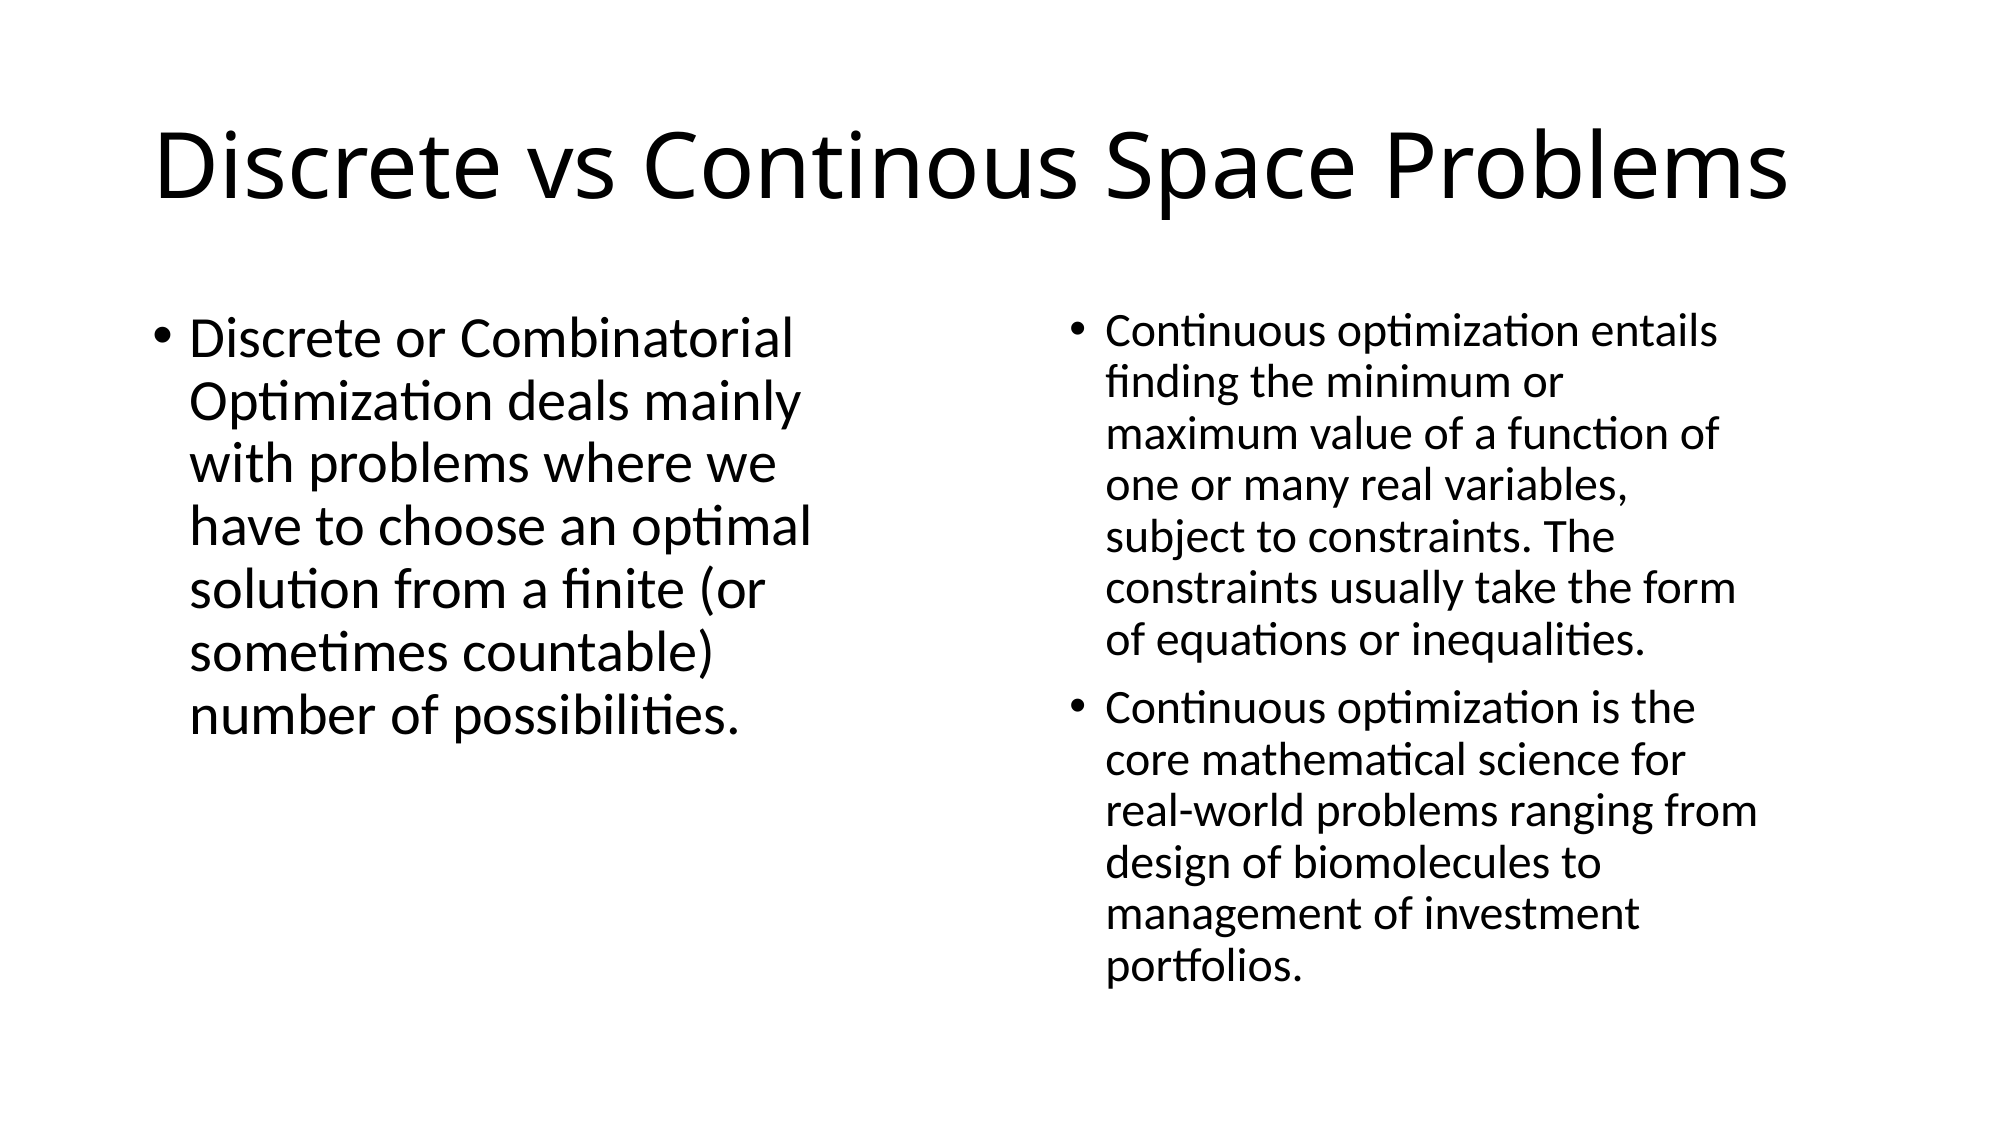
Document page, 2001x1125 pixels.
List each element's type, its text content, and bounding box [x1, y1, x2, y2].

text_box Continuous optimization entails finding the minimum or maximum value of a function of one or many real variables, subject to constraints. The constraints usually take the form of equations or inequalities. Continuous optimization is the core mathematical science for real-world problems ranging from design of biomolecules to management of investment portfolios. [1054, 297, 1783, 1012]
title Discrete vs Continous Space Problems [137, 59, 1863, 278]
list Discrete or Combinatorial Optimization deals mainly with problems where we have to choose an optimal solution from a finite (or sometimes countable) number of possibilities. [137, 299, 866, 1014]
